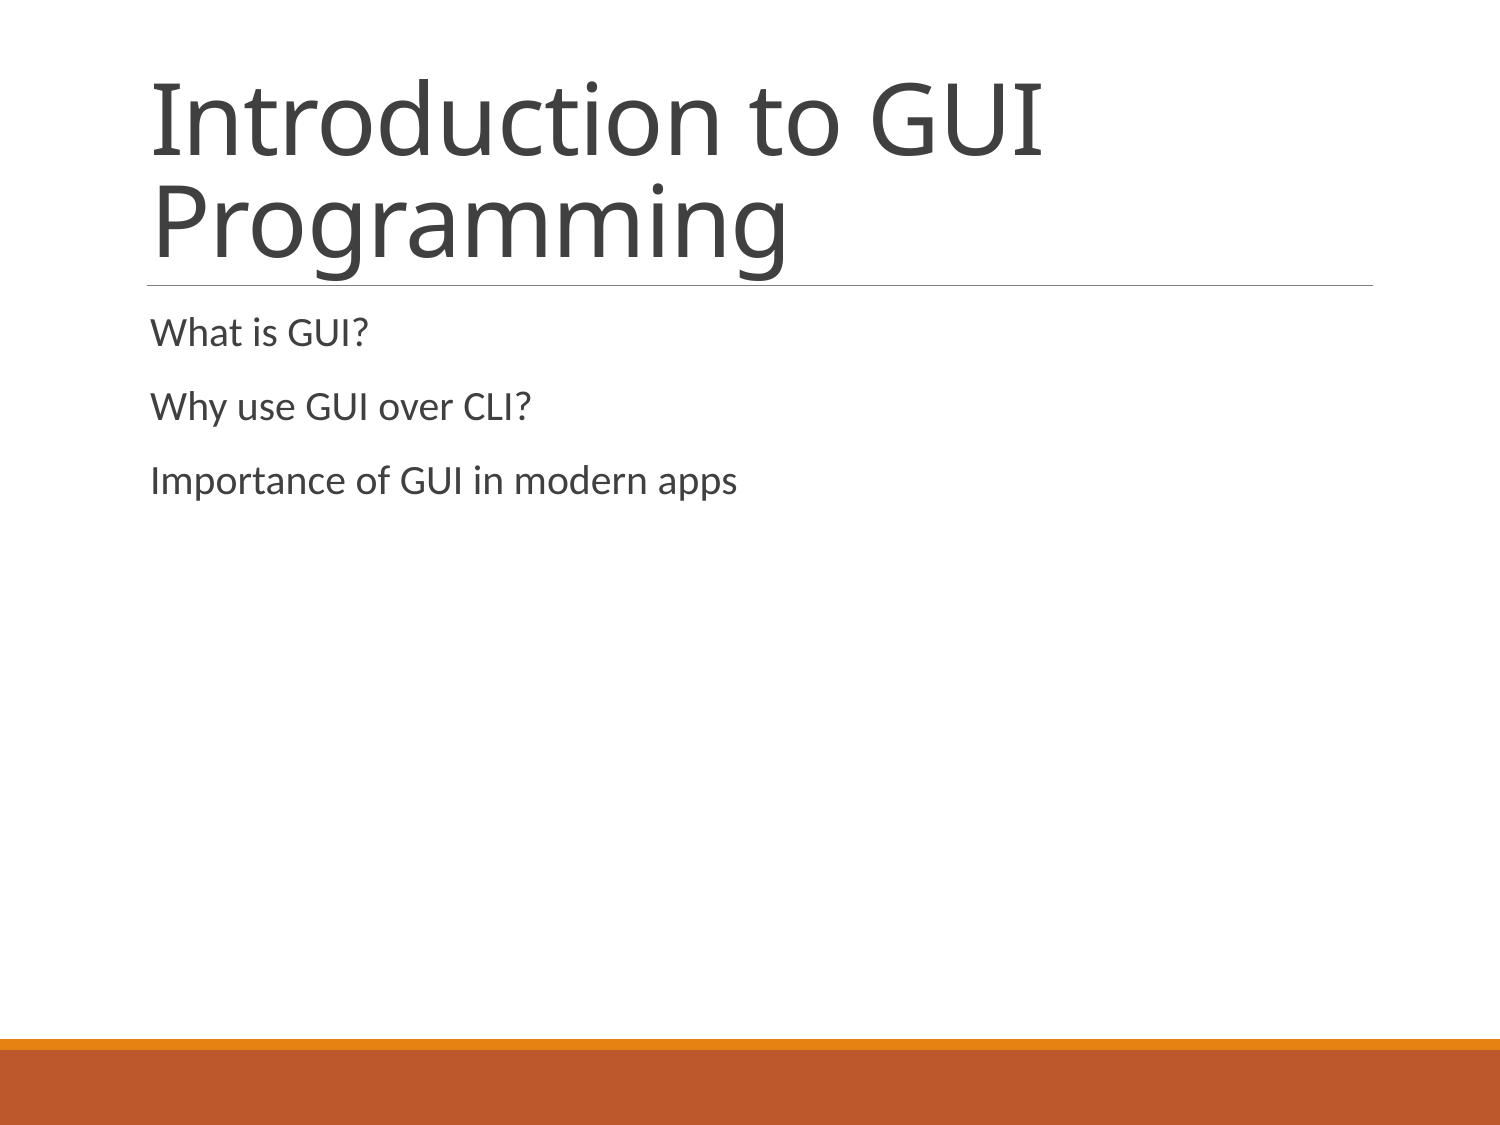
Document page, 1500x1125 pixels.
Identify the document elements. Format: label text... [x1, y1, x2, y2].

list What is GUI? Why use GUI over CLI? Importance of GUI in modern apps [135, 302, 1373, 963]
title Introduction to GUI Programming [135, 47, 1373, 285]
